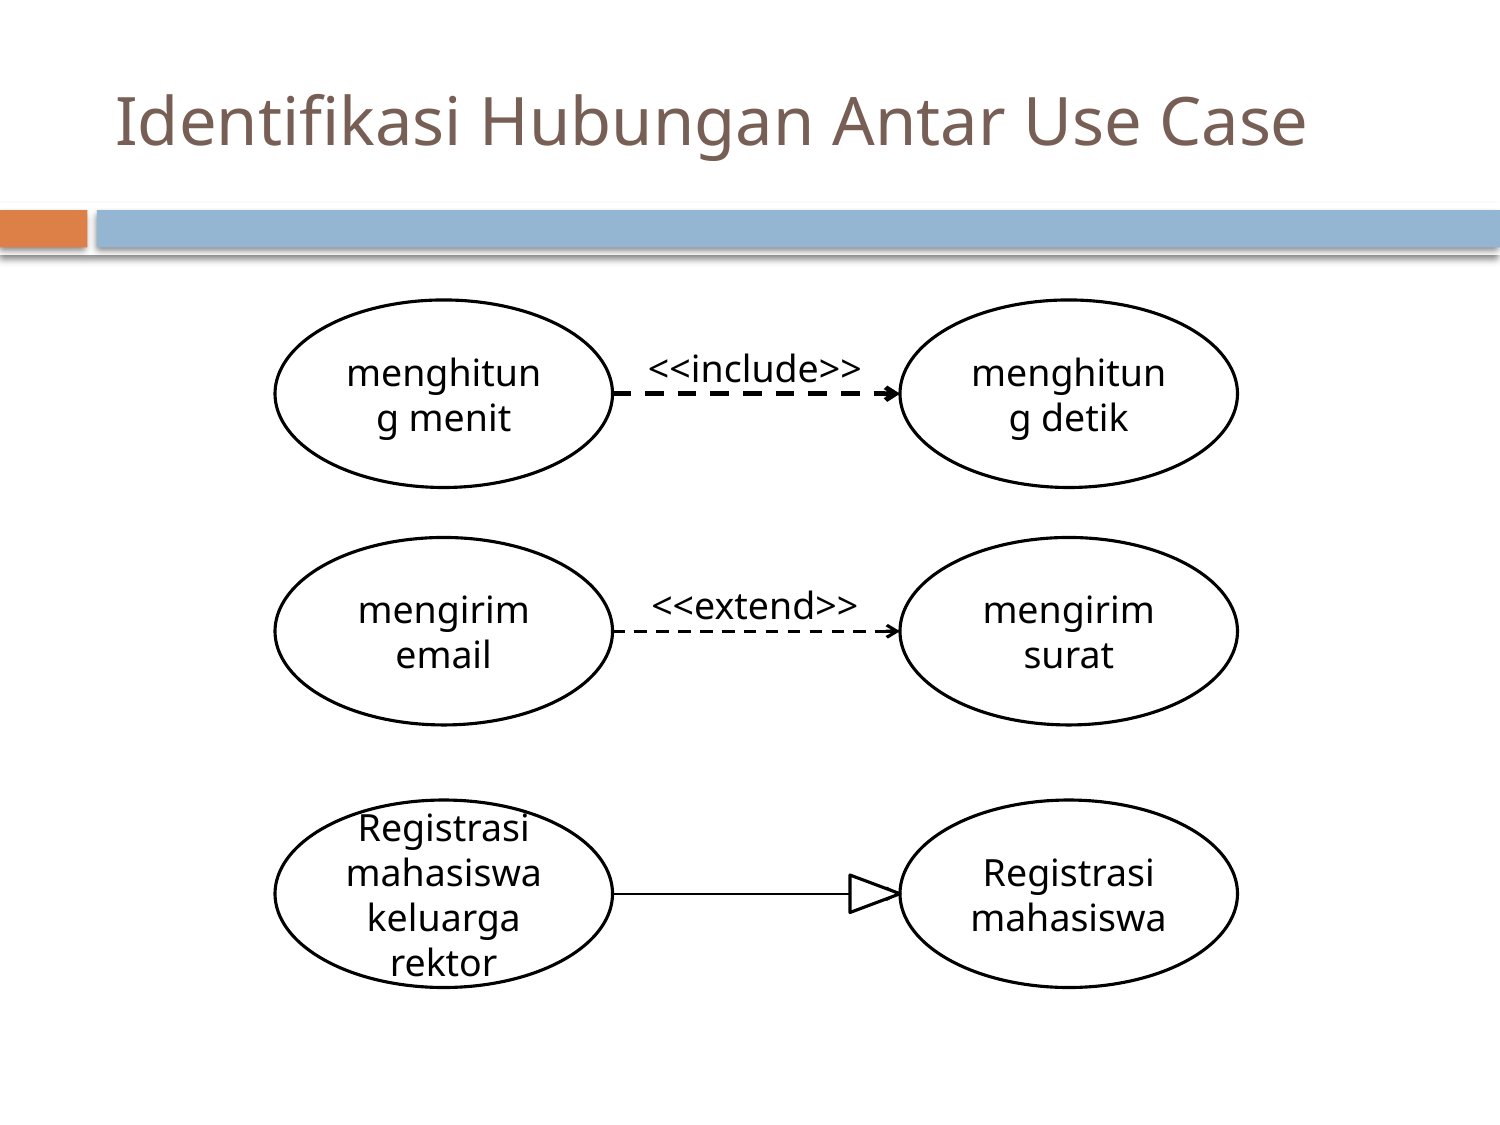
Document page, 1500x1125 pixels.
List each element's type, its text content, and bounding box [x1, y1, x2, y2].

title Identifikasi Hubungan Antar Use Case [100, 37, 1438, 200]
text_box Registrasi mahasiswa keluarga rektor [273, 798, 615, 990]
text_box menghitung menit [273, 298, 615, 490]
text_box <<extend>> [636, 574, 874, 630]
text_box [848, 873, 902, 895]
text_box mengirim email [273, 535, 615, 727]
text_box Registrasi mahasiswa [898, 798, 1240, 990]
text_box mengirim surat [898, 535, 1240, 727]
text_box menghitung detik [898, 298, 1240, 490]
text_box <<include>> [633, 337, 877, 393]
text_box [848, 904, 878, 914]
